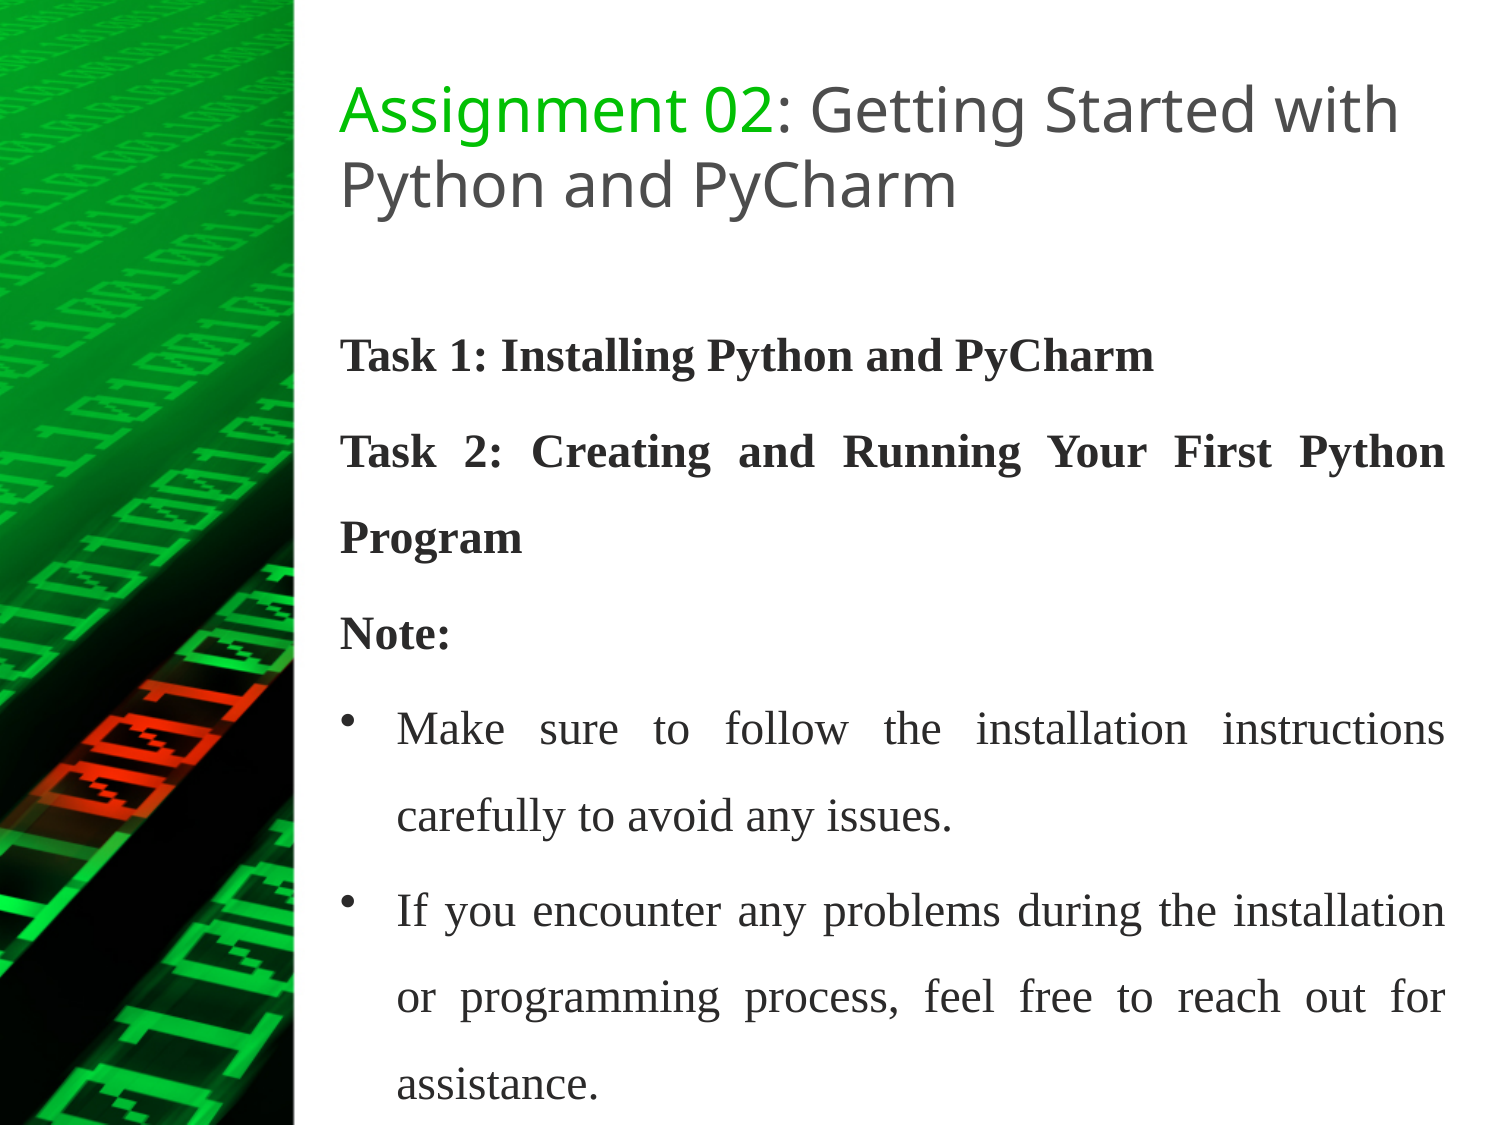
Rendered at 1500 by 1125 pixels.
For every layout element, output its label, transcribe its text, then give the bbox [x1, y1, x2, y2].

picture [0, 0, 1500, 1125]
list Task 1: Installing Python and PyCharm Task 2: Creating and Running Your First Python Program Note: Make sure to follow the installation instructions carefully to avoid any issues. If you encounter any problems during the installation or programming process, feel free to reach out for assistance. [324, 287, 1463, 1125]
title Assignment 02: Getting Started with Python and PyCharm [324, 86, 1463, 204]
